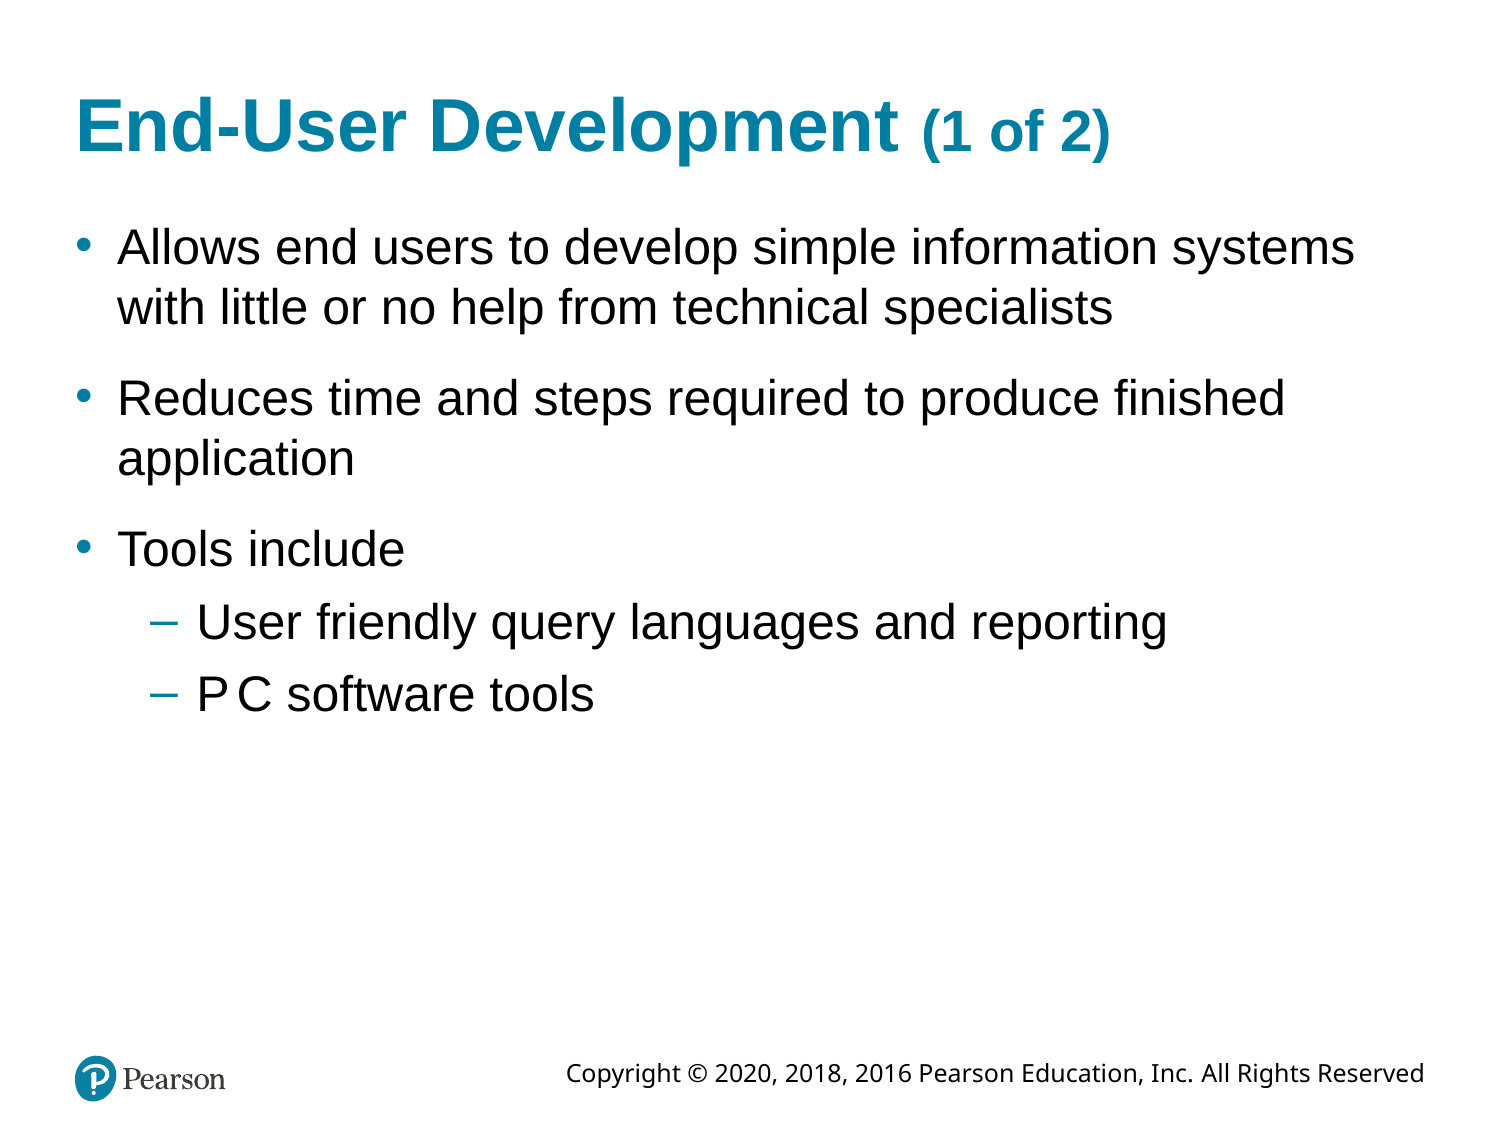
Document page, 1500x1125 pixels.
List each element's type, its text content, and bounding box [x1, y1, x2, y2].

title End-User Development (1 of 2) [75, 0, 1425, 167]
list Allows end users to develop simple information systems with little or no help from technical specialists Reduces time and steps required to produce finished application Tools include User friendly query languages and reporting P C software tools [75, 214, 1425, 852]
